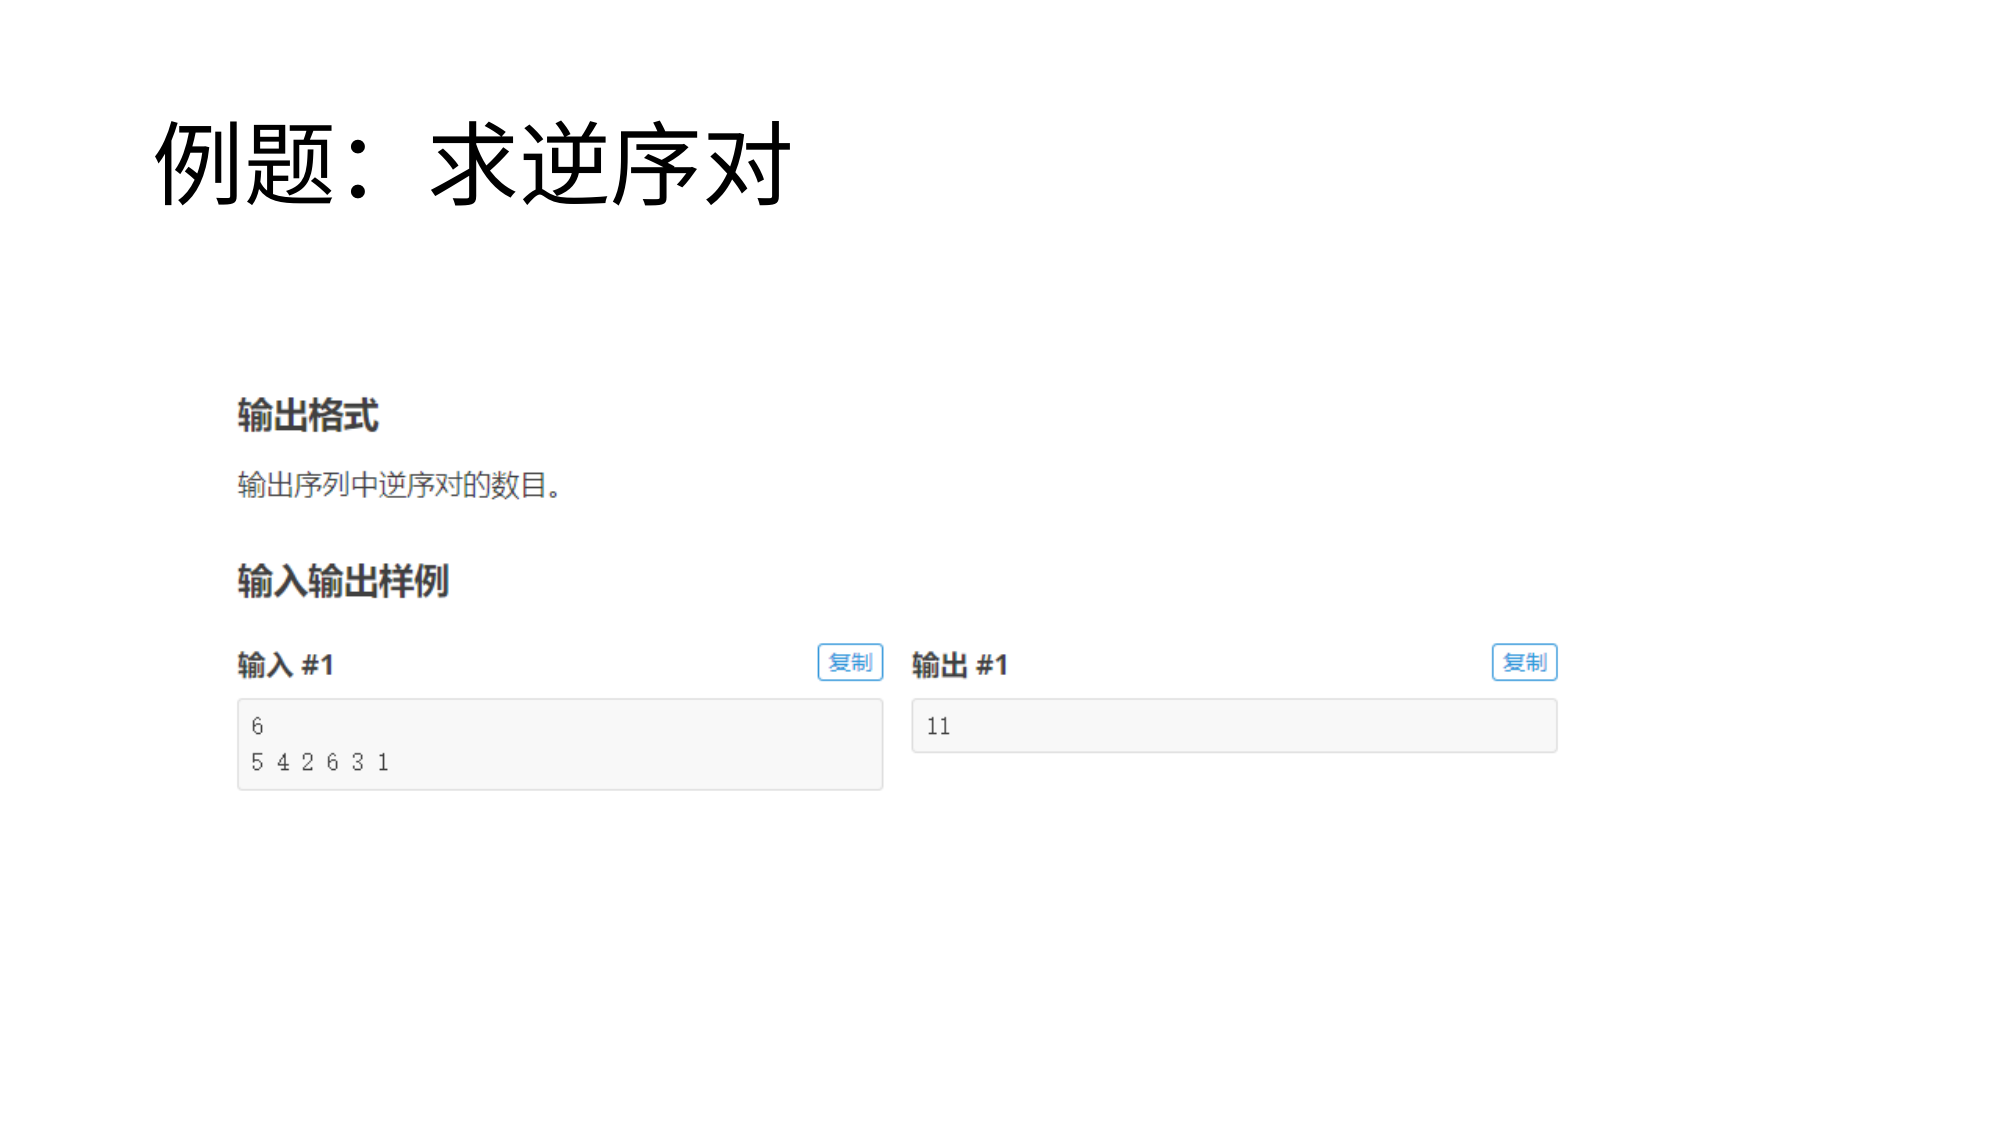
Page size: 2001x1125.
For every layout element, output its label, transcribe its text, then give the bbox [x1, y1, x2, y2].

title 例题：求逆序对 [137, 59, 1863, 278]
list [225, 382, 1569, 816]
